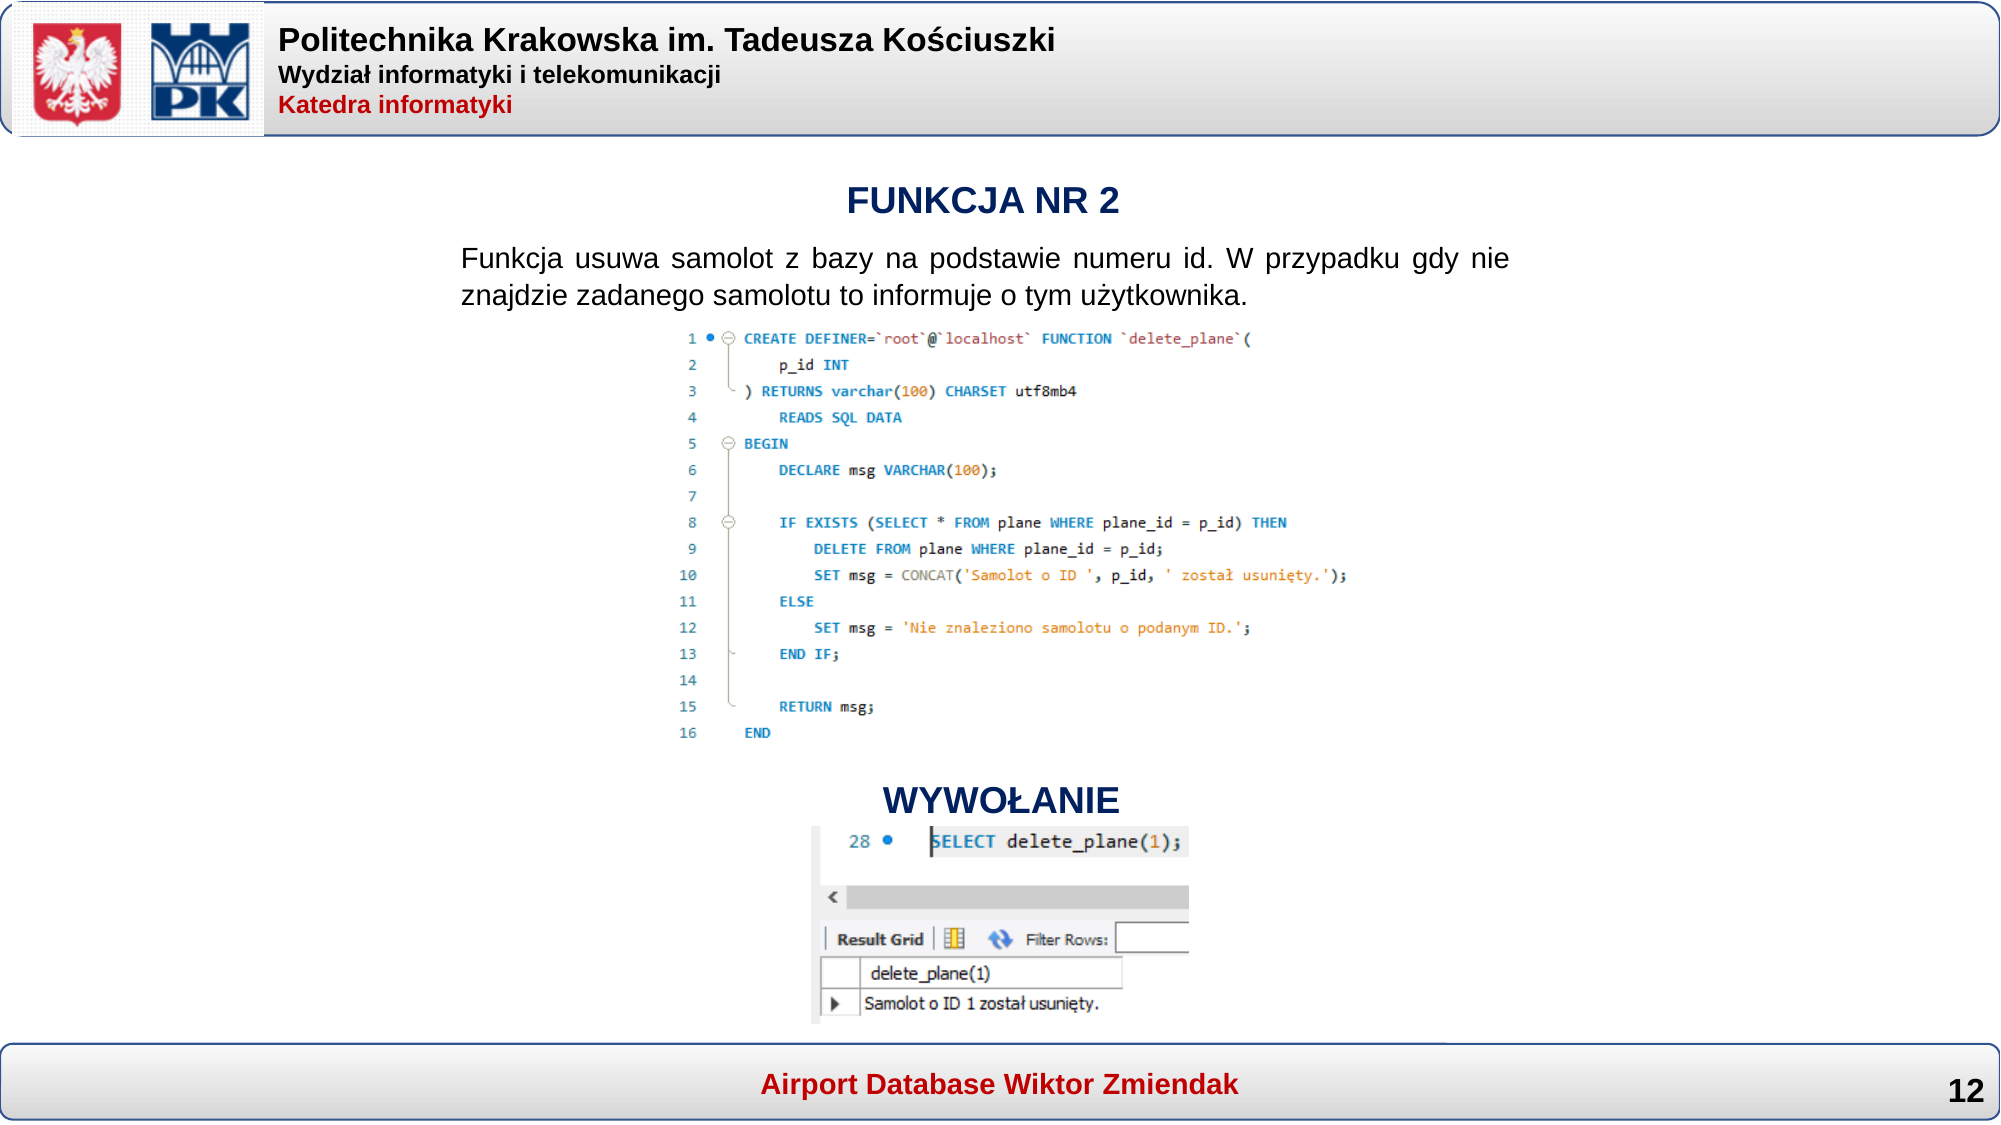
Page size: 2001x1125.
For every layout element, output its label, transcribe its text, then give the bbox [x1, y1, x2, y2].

text_box FUNKCJA NR 2 [228, 147, 1663, 229]
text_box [0, 1, 2000, 136]
text_box WYWOŁANIE [247, 745, 1682, 829]
picture [677, 325, 1355, 744]
picture [811, 826, 1189, 1024]
text_box Funkcja usuwa samolot z bazy na podstawie numeru id. W przypadku gdy nie znajdzie zadanego samolotu to informuje o tym użytkownika. [445, 229, 1527, 320]
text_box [0, 1043, 2000, 1120]
